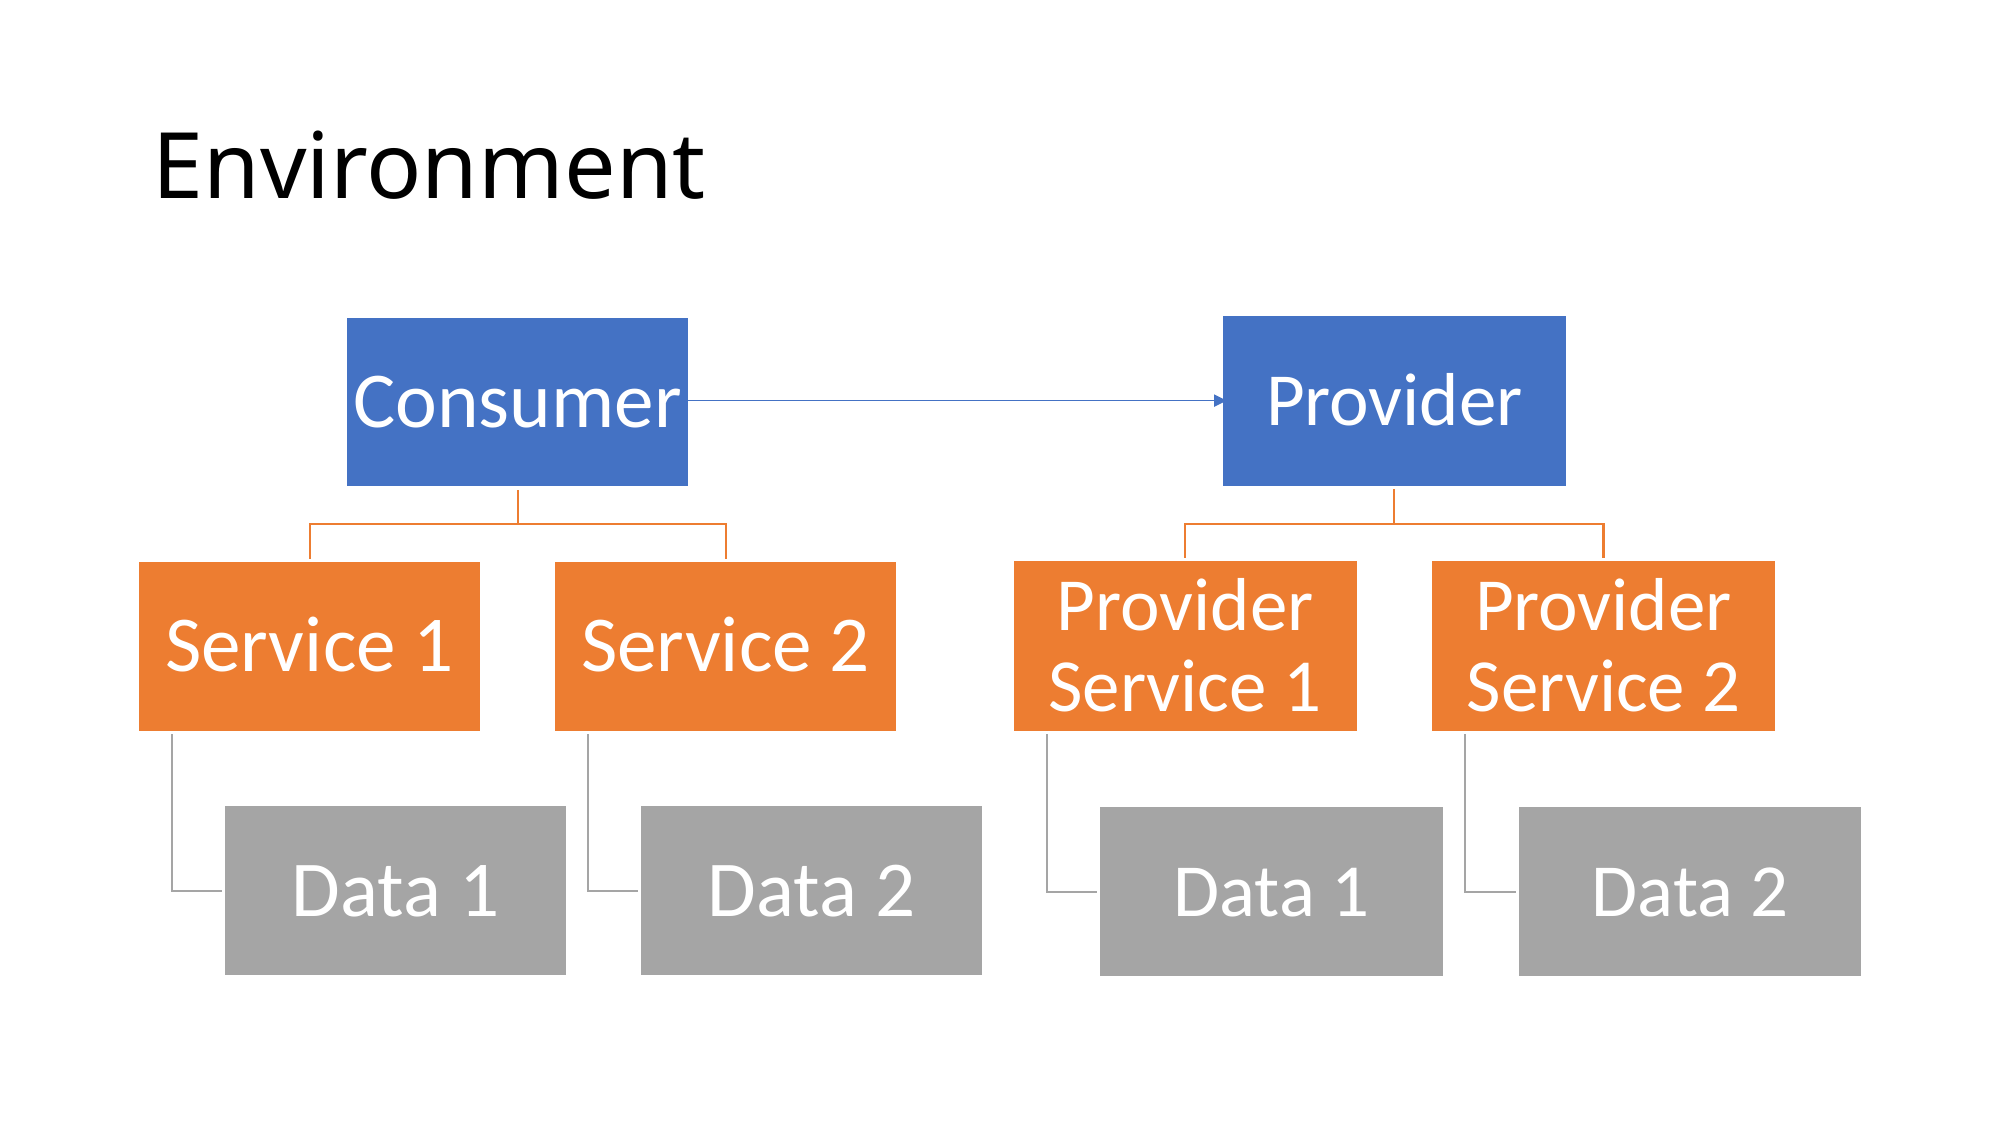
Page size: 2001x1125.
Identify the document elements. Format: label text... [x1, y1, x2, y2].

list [1012, 277, 1863, 1016]
title Environment [137, 59, 1863, 278]
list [137, 277, 984, 1016]
